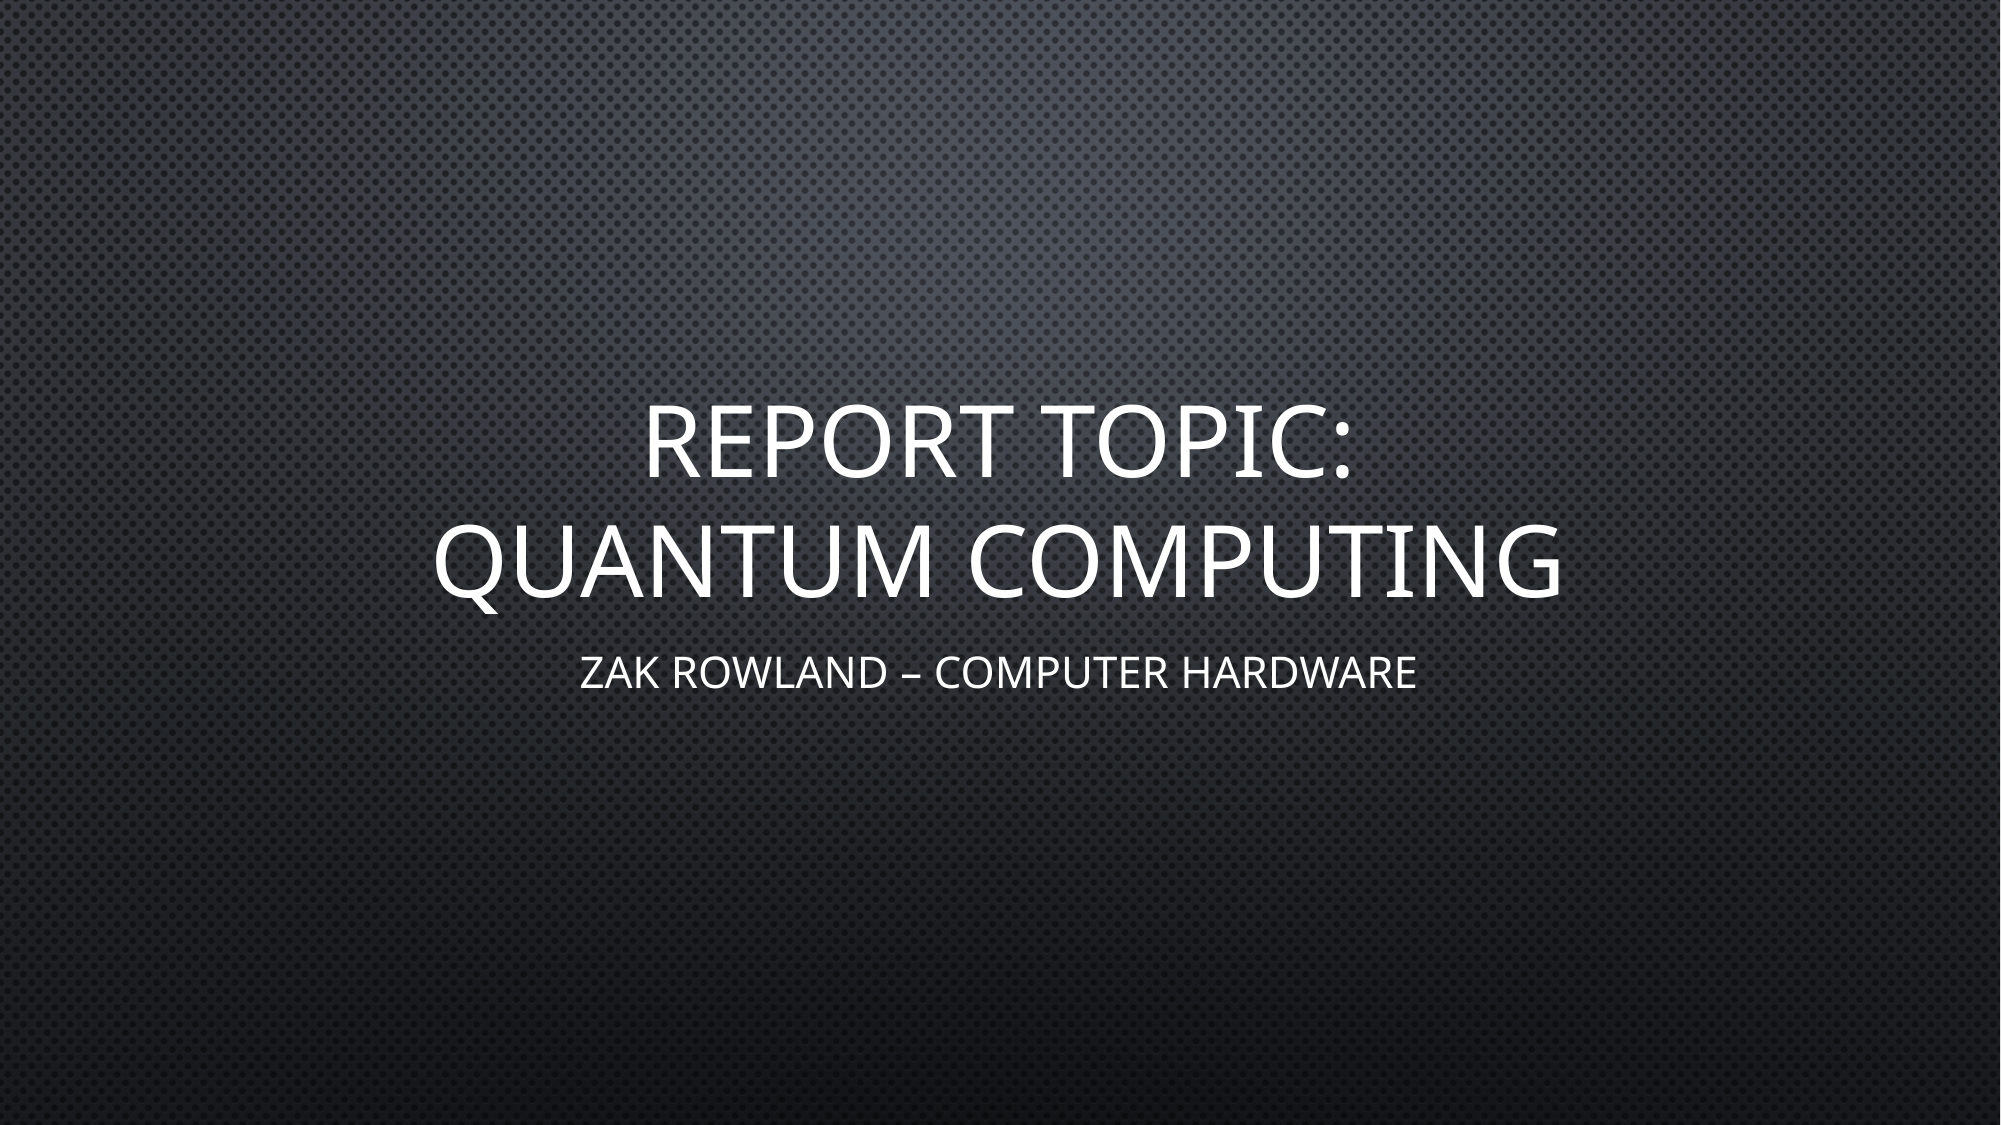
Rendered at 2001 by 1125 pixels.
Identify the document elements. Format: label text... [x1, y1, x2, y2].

subtitle Zak Rowland – Computer Hardware [287, 637, 1711, 950]
title Report Topic: Quantum Computing [287, 99, 1711, 625]
